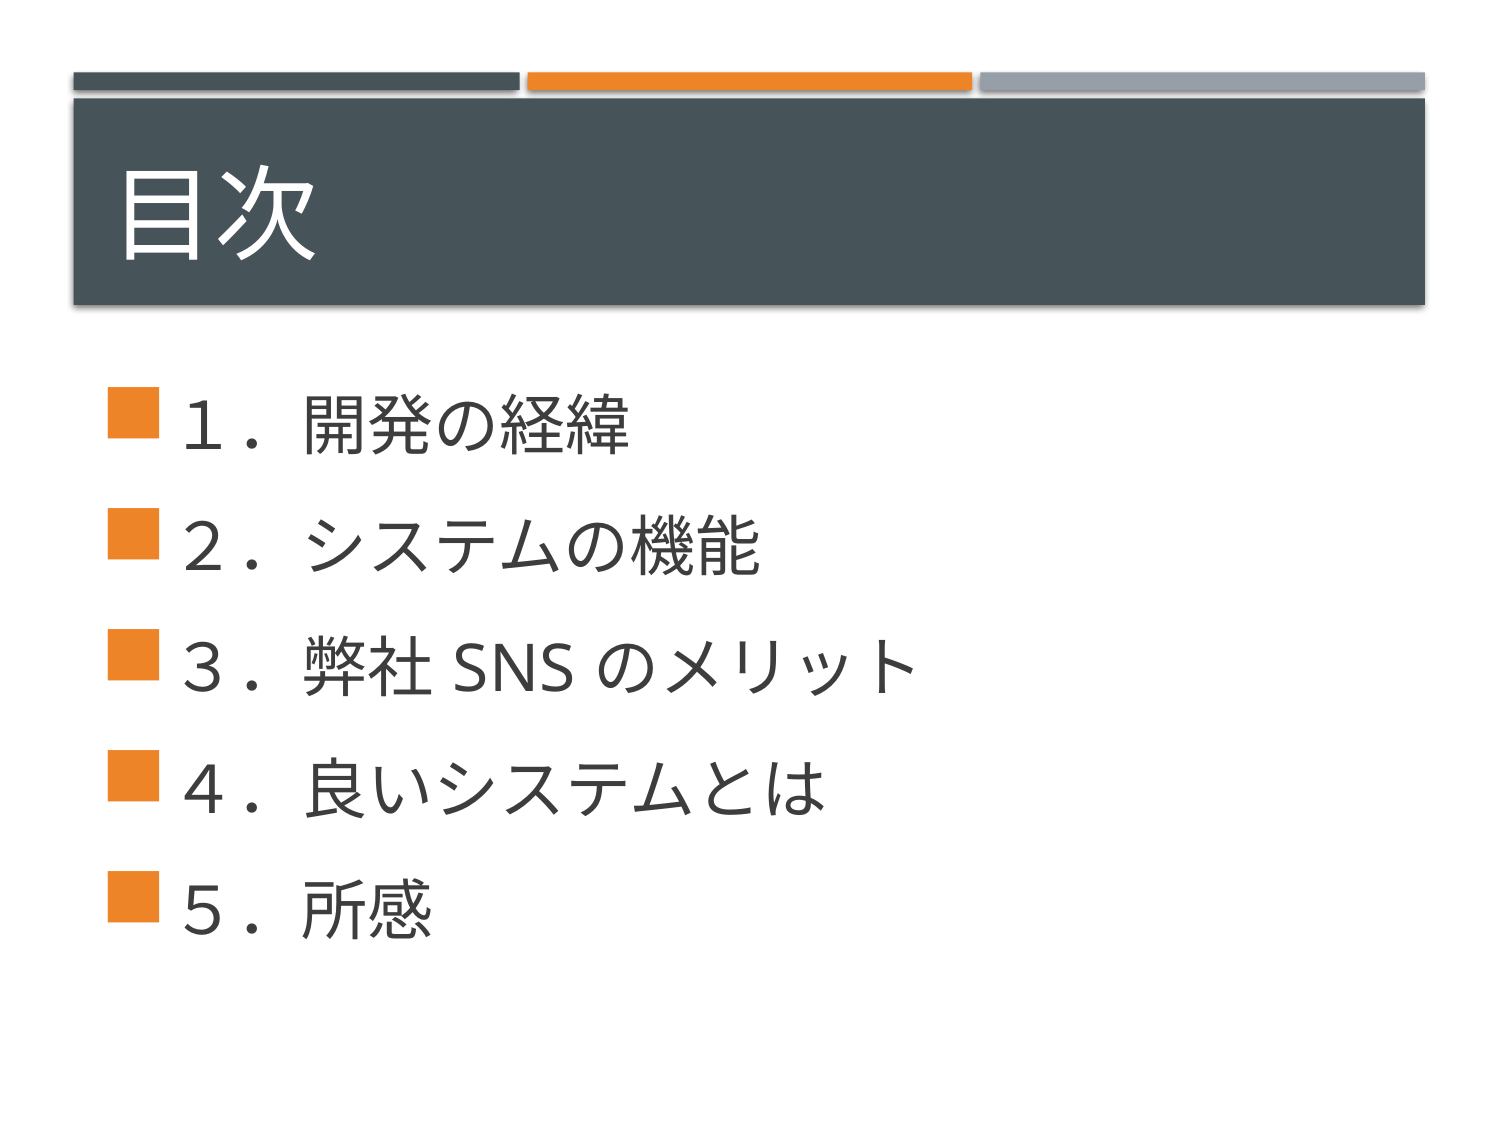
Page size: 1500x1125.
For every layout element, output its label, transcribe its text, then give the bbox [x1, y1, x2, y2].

list １．開発の経緯 ２．システムの機能 ３．弊社SNSのメリット ４．良いシステムとは ５．所感 [95, 365, 1406, 962]
title 目次 [95, 112, 1406, 291]
